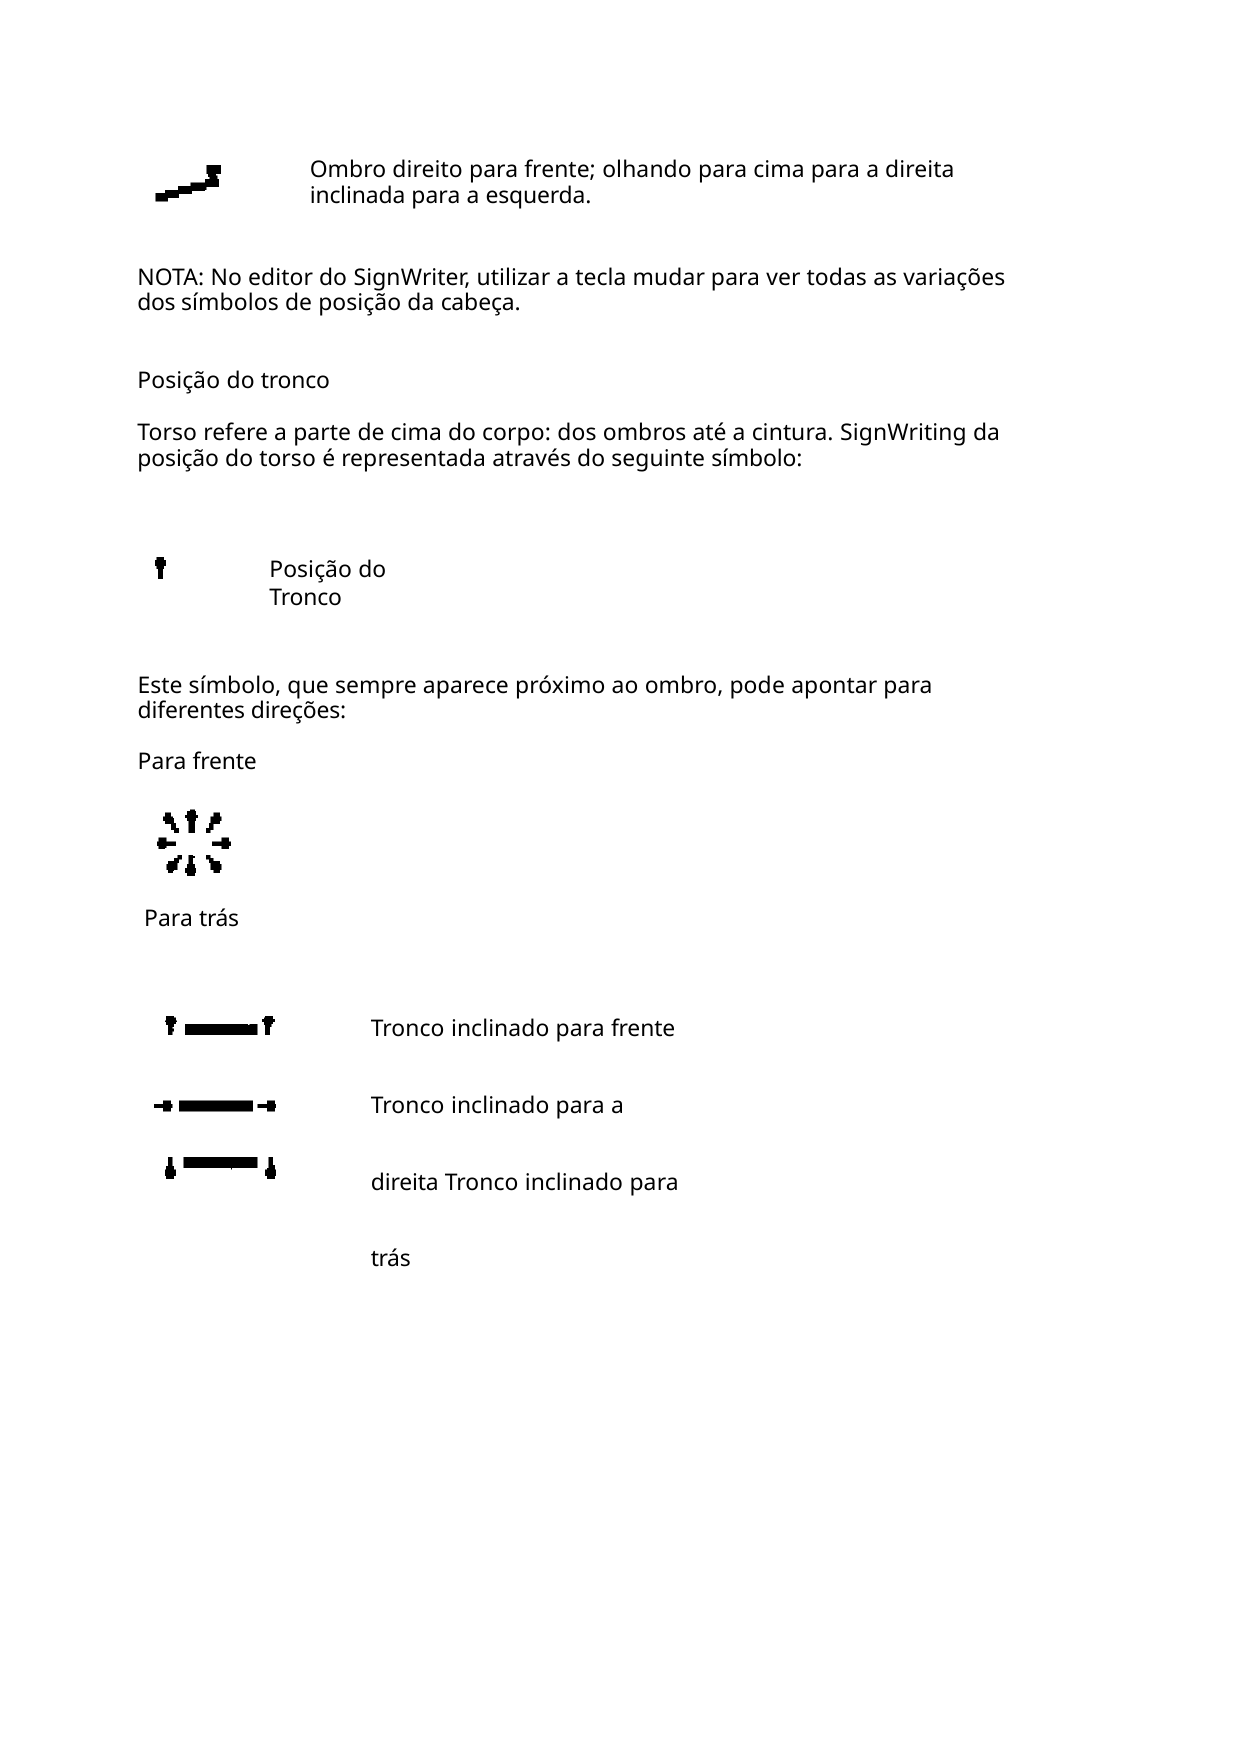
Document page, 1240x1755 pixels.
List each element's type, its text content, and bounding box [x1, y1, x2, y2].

picture [140, 157, 245, 205]
text_box Ombro direito para frente; olhando para cima para a direita inclinada para a esquerda. NOTA: No editor do SignWriter, utilizar a tecla mudar para ver todas as variações dos símbolos de posição da cabeça. Posição do tronco Torso refere a parte de cima do corpo: dos ombros até a cintura. SignWriting da posição do torso é representada através do seguinte símbolo: [135, 151, 1043, 471]
text_box Tronco inclinado para frente Tronco inclinado para a direita Tronco inclinado para trás [368, 1011, 683, 1272]
text_box Para trás [142, 901, 240, 932]
picture [138, 539, 191, 596]
text_box Posição do Tronco [267, 552, 464, 610]
picture [148, 801, 237, 881]
picture [140, 999, 295, 1196]
text_box Este símbolo, que sempre aparece próximo ao ombro, pode apontar para diferentes direções: Para frente [135, 667, 997, 775]
